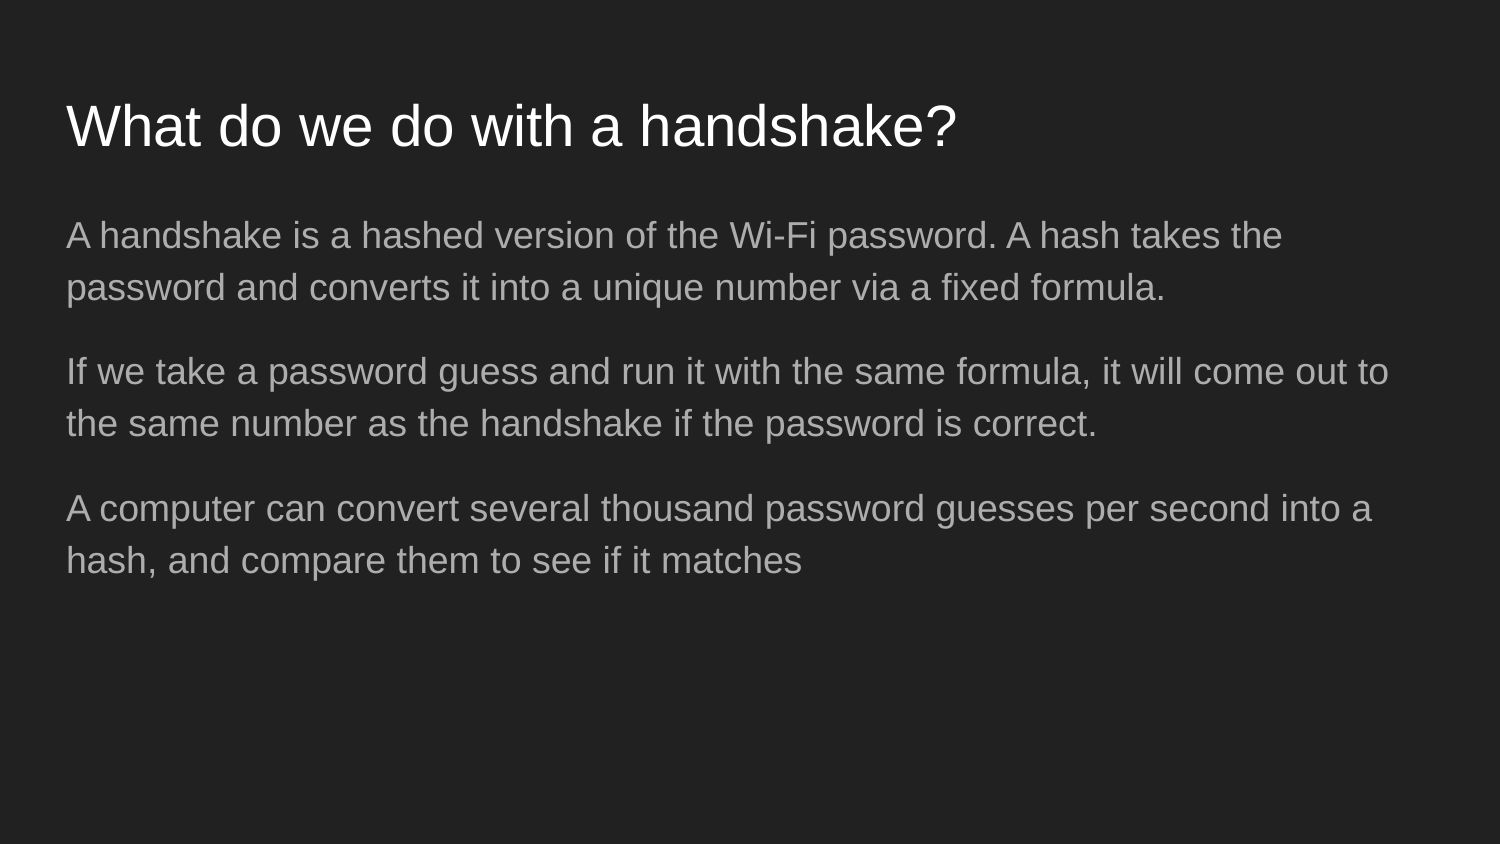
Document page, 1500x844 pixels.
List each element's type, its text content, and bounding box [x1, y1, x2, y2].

title What do we do with a handshake? [51, 72, 1449, 167]
list A handshake is a hashed version of the Wi-Fi password. A hash takes the password and converts it into a unique number via a fixed formula. If we take a password guess and run it with the same formula, it will come out to the same number as the handshake if the password is correct. A computer can convert several thousand password guesses per second into a hash, and compare them to see if it matches [51, 189, 1449, 750]
